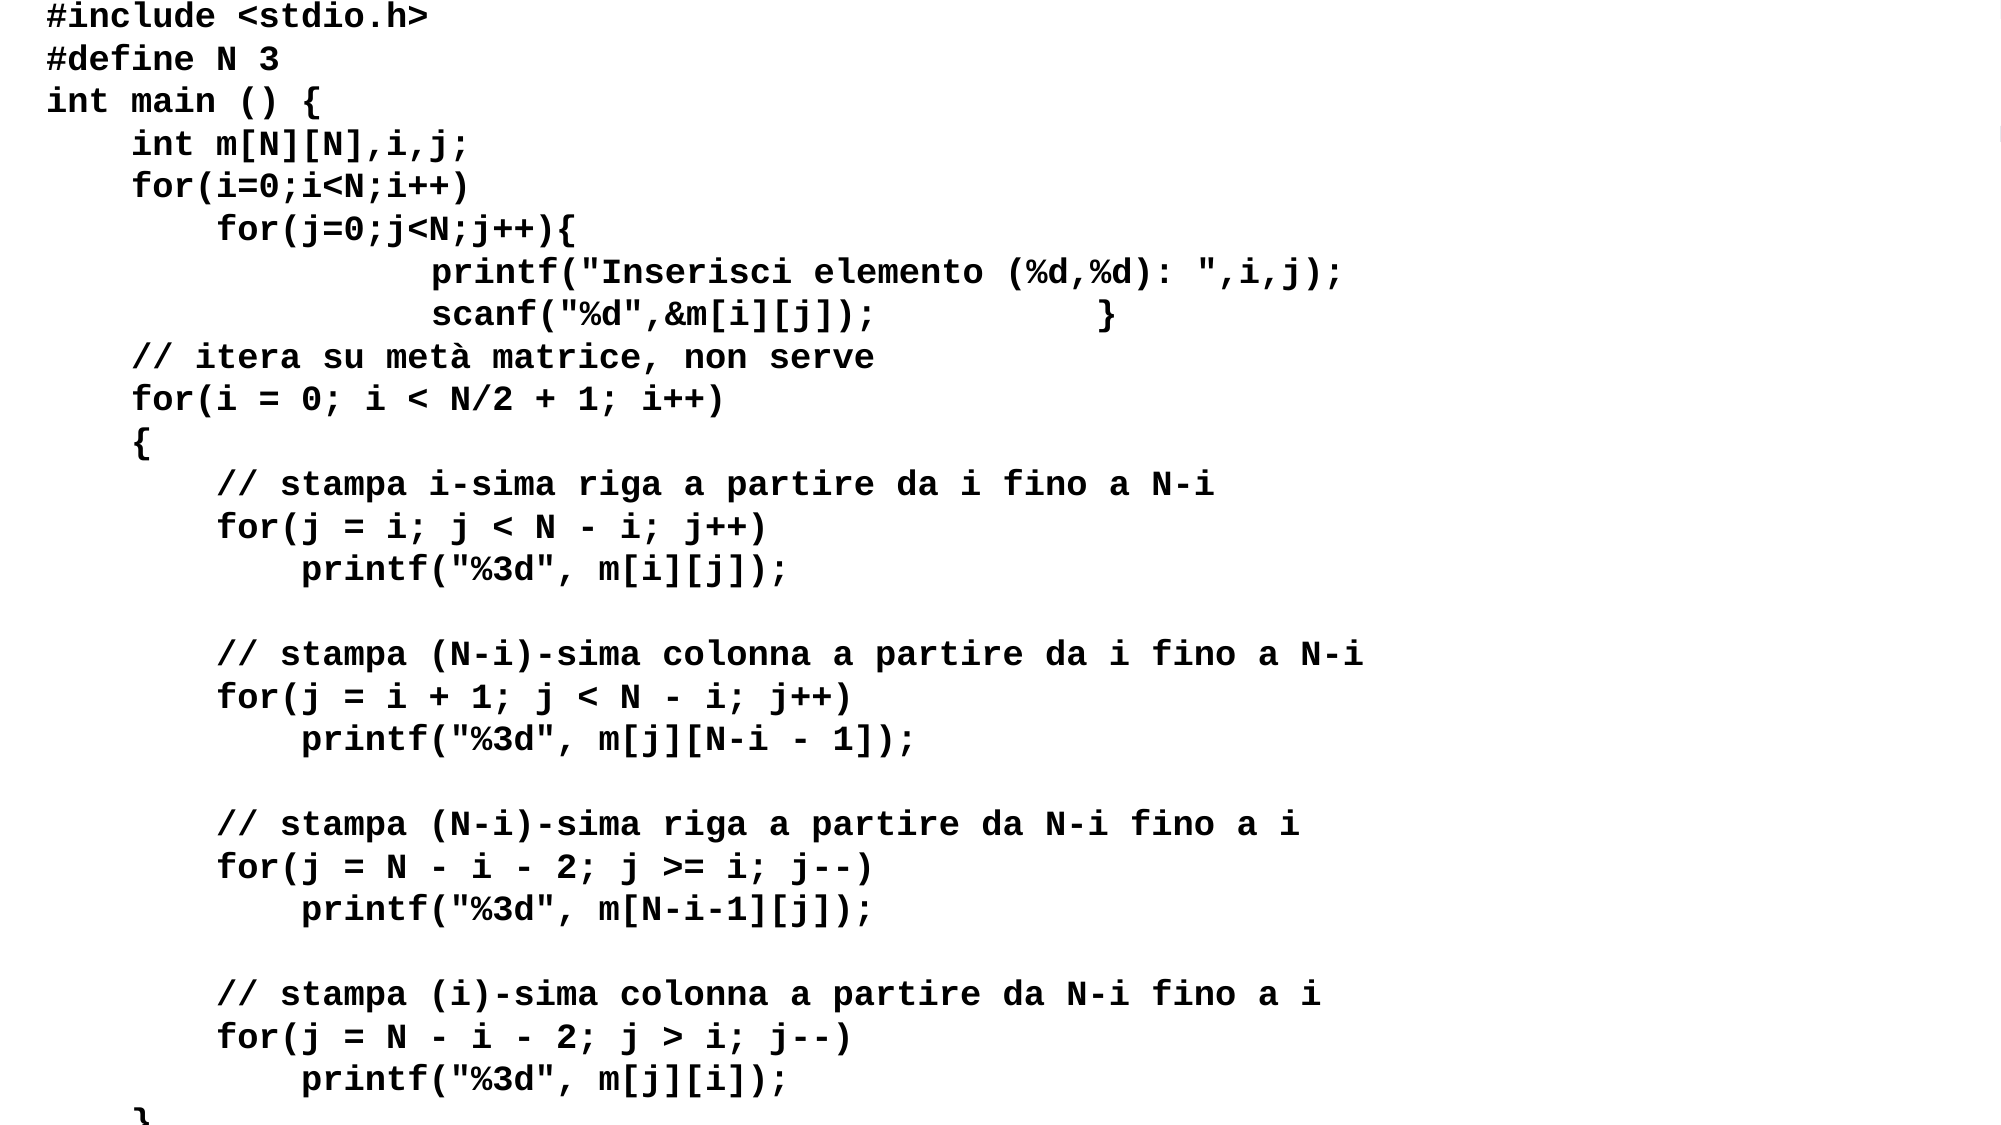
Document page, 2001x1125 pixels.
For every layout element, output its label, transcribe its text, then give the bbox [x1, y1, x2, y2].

list #include <stdio.h> #define N 3 int main () { int m[N][N],i,j; for(i=0;i<N;i++) for(j=0;j<N;j++){ printf("Inserisci elemento (%d,%d): ",i,j); scanf("%d",&m[i][j]); } // itera su metà matrice, non serve for(i = 0; i < N/2 + 1; i++) { // stampa i-sima riga a partire da i fino a N-i for(j = i; j < N - i; j++) printf("%3d", m[i][j]); // stampa (N-i)-sima colonna a partire da i fino a N-i for(j = i + 1; j < N - i; j++) printf("%3d", m[j][N-i - 1]); // stampa (N-i)-sima riga a partire da N-i fino a i for(j = N - i - 2; j >= i; j--) printf("%3d", m[N-i-1][j]); // stampa (i)-sima colonna a partire da N-i fino a i for(j = N - i - 2; j > i; j--) printf("%3d", m[j][i]); } return 0; } [42, 0, 1544, 1095]
